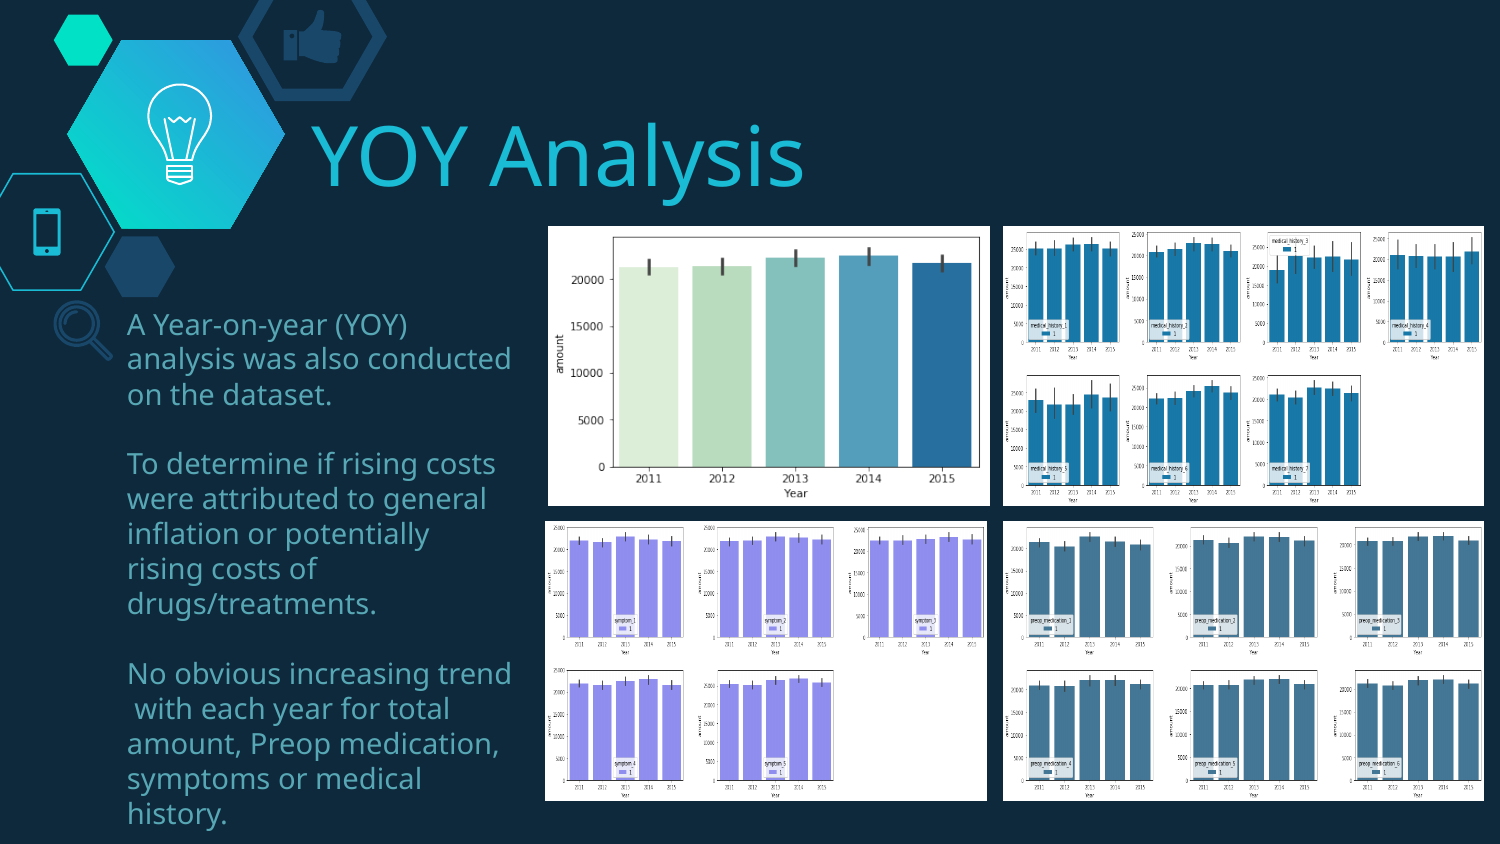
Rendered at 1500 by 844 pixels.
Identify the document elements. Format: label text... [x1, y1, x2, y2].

picture [547, 226, 990, 507]
picture [544, 521, 987, 802]
picture [1002, 226, 1485, 507]
picture [1002, 521, 1485, 802]
text_box YOY Analysis [296, 68, 1337, 237]
text_box A Year-on-year (YOY) analysis was also conducted on the dataset. To determine if rising costs were attributed to general inflation or potentially rising costs of drugs/treatments. No obvious increasing trend with each year for total amount, Preop medication, symptoms or medical history. [112, 298, 529, 838]
